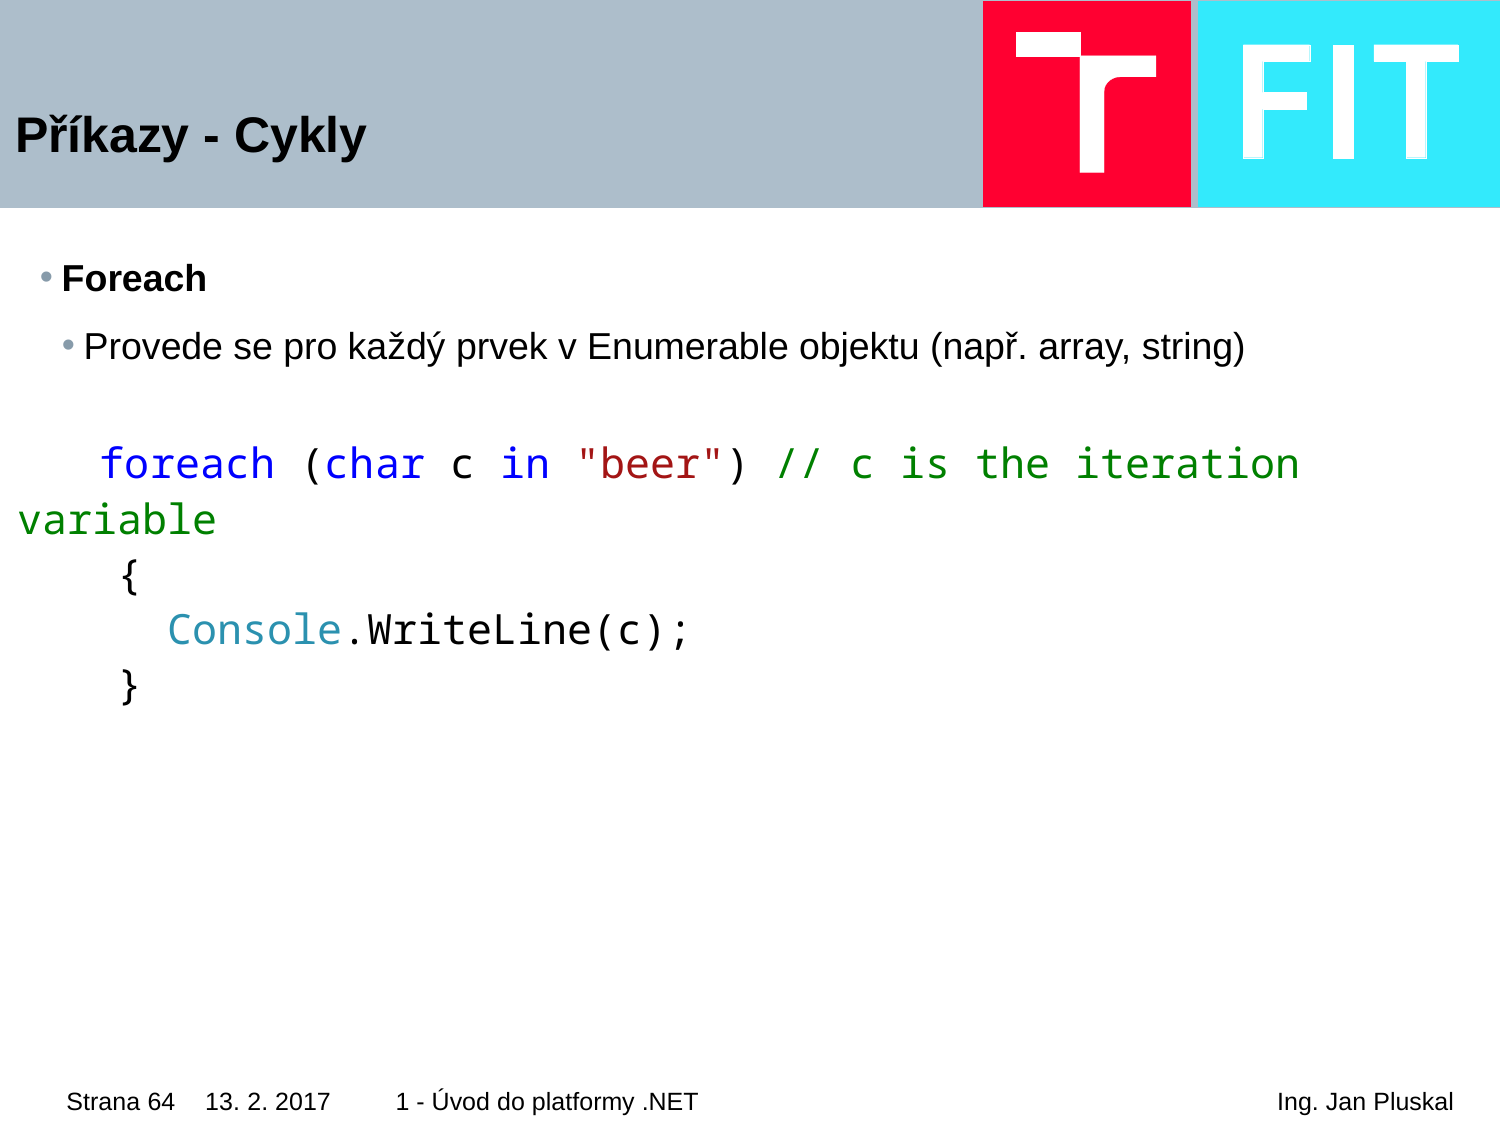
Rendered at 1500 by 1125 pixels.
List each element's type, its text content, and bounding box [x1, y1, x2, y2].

title Příkazy - Cykly [0, 0, 984, 208]
list Foreach Provede se pro každý prvek v Enumerable objektu (např. array, string) foreach (char c in "beer") // c is the iteration variable { Console.WriteLine(c); } [17, 231, 1483, 1059]
